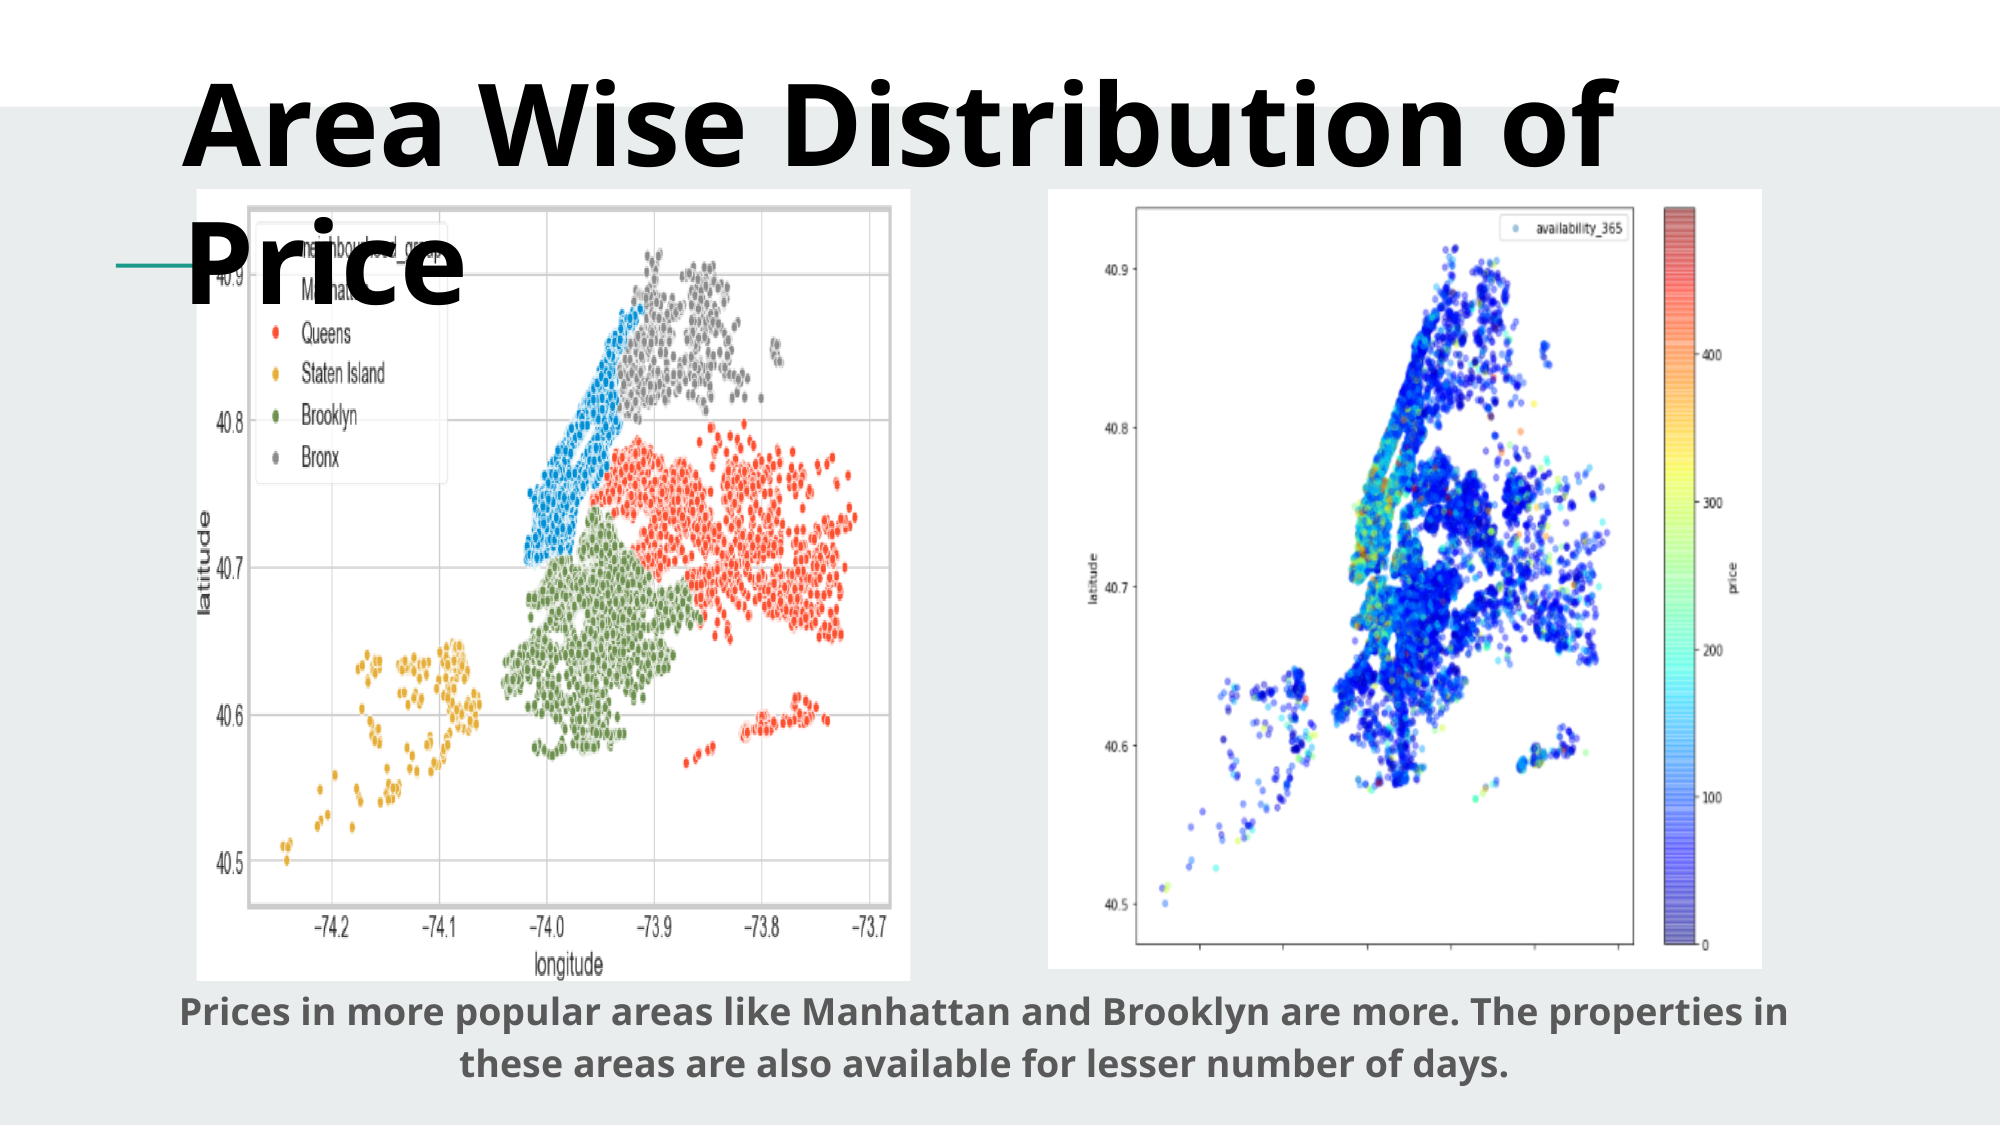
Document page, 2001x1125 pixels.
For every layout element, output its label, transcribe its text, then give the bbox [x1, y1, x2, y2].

subtitle Prices in more popular areas like Manhattan and Brooklyn are more. The properties in these areas are also available for lesser number of days. [144, 961, 1826, 1080]
picture [1047, 189, 1762, 969]
title Area Wise Distribution of Price [162, 32, 1888, 250]
picture [196, 189, 911, 981]
